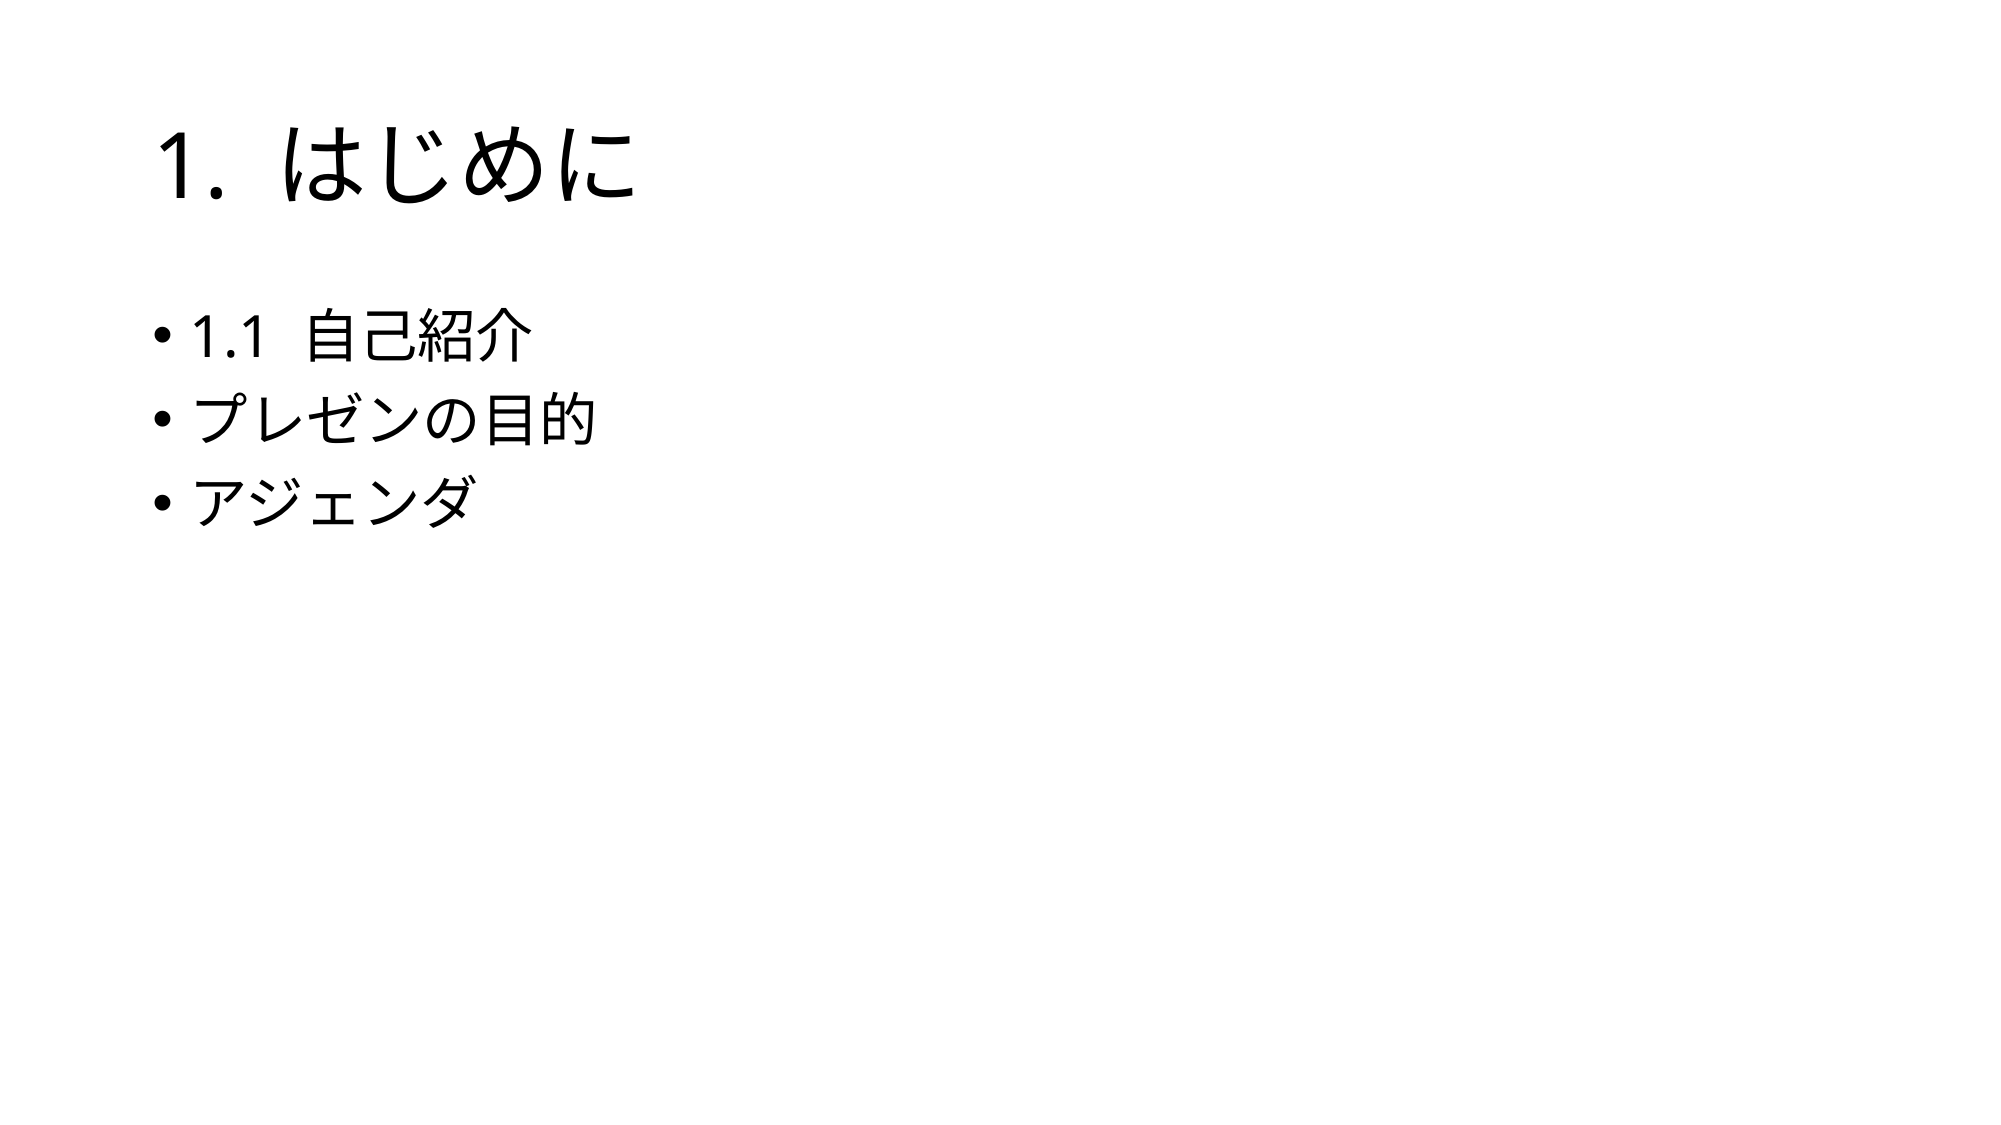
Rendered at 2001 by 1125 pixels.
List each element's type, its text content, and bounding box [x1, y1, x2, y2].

list 1.1 自己紹介 プレゼンの目的 アジェンダ [137, 299, 1863, 1014]
title 1. はじめに [137, 59, 1863, 278]
